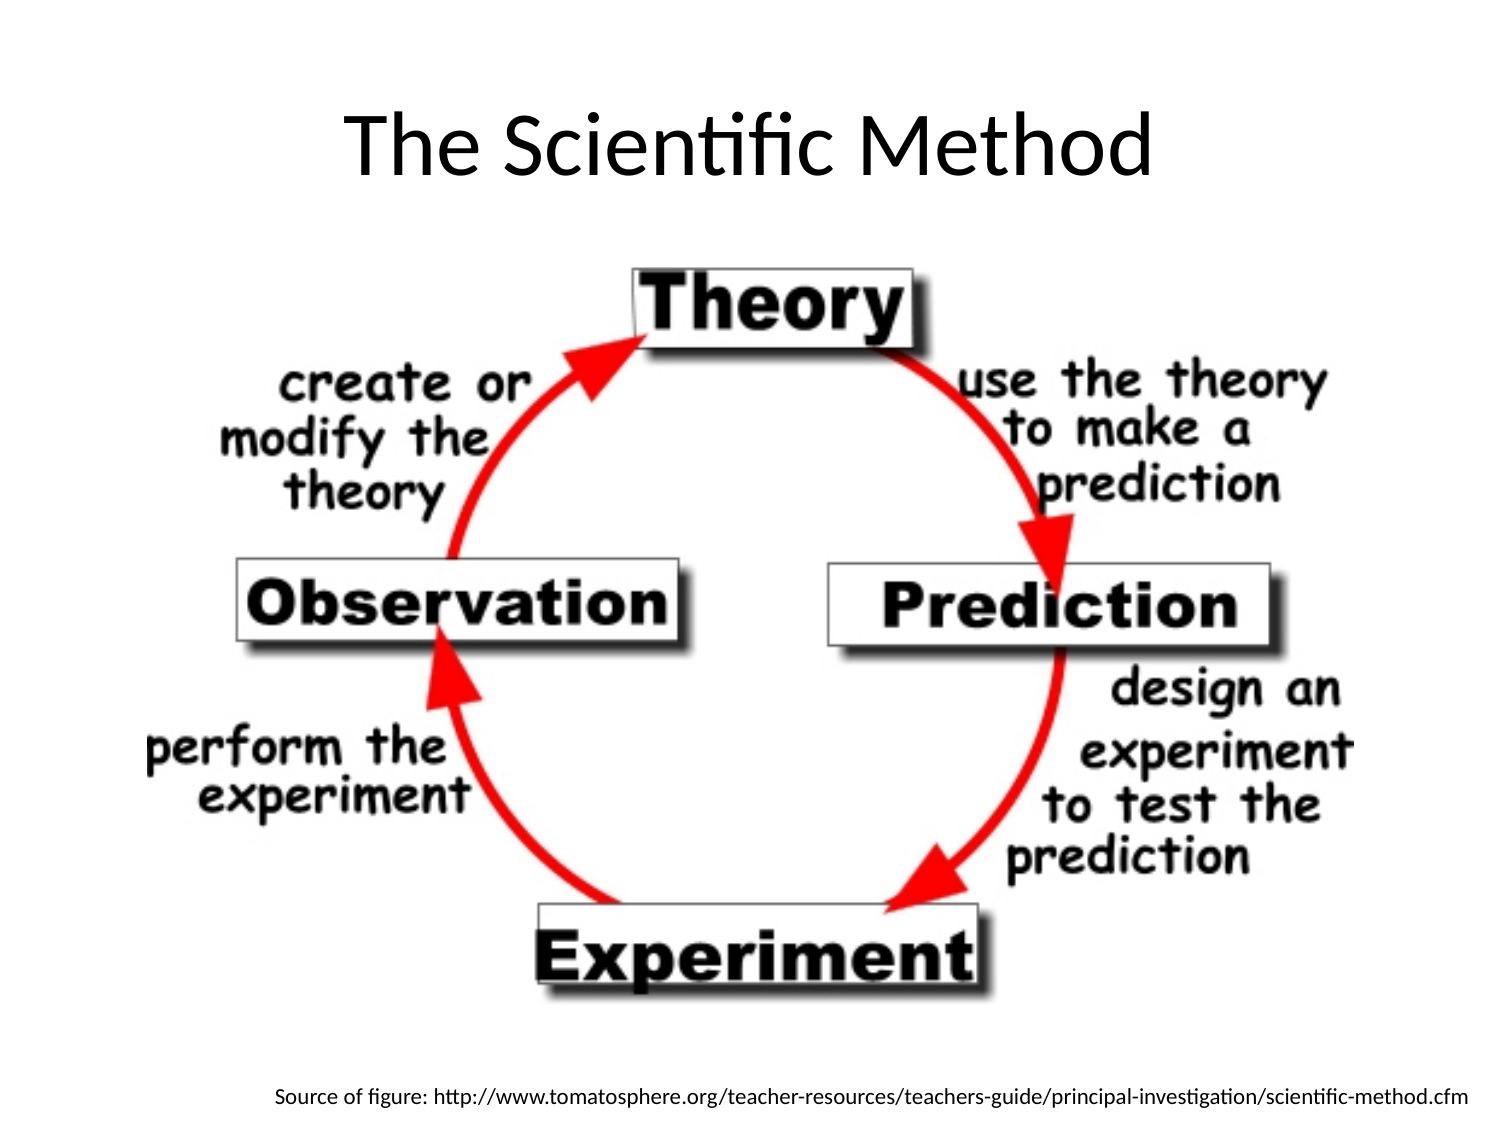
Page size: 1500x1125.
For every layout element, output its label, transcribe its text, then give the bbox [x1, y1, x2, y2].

picture [147, 265, 1354, 1012]
text_box Source of figure: http://www.tomatosphere.org/teacher-resources/teachers-guide/principal-investigation/scientific-method.cfm [260, 1074, 1486, 1117]
title The Scientific Method [75, 45, 1425, 233]
